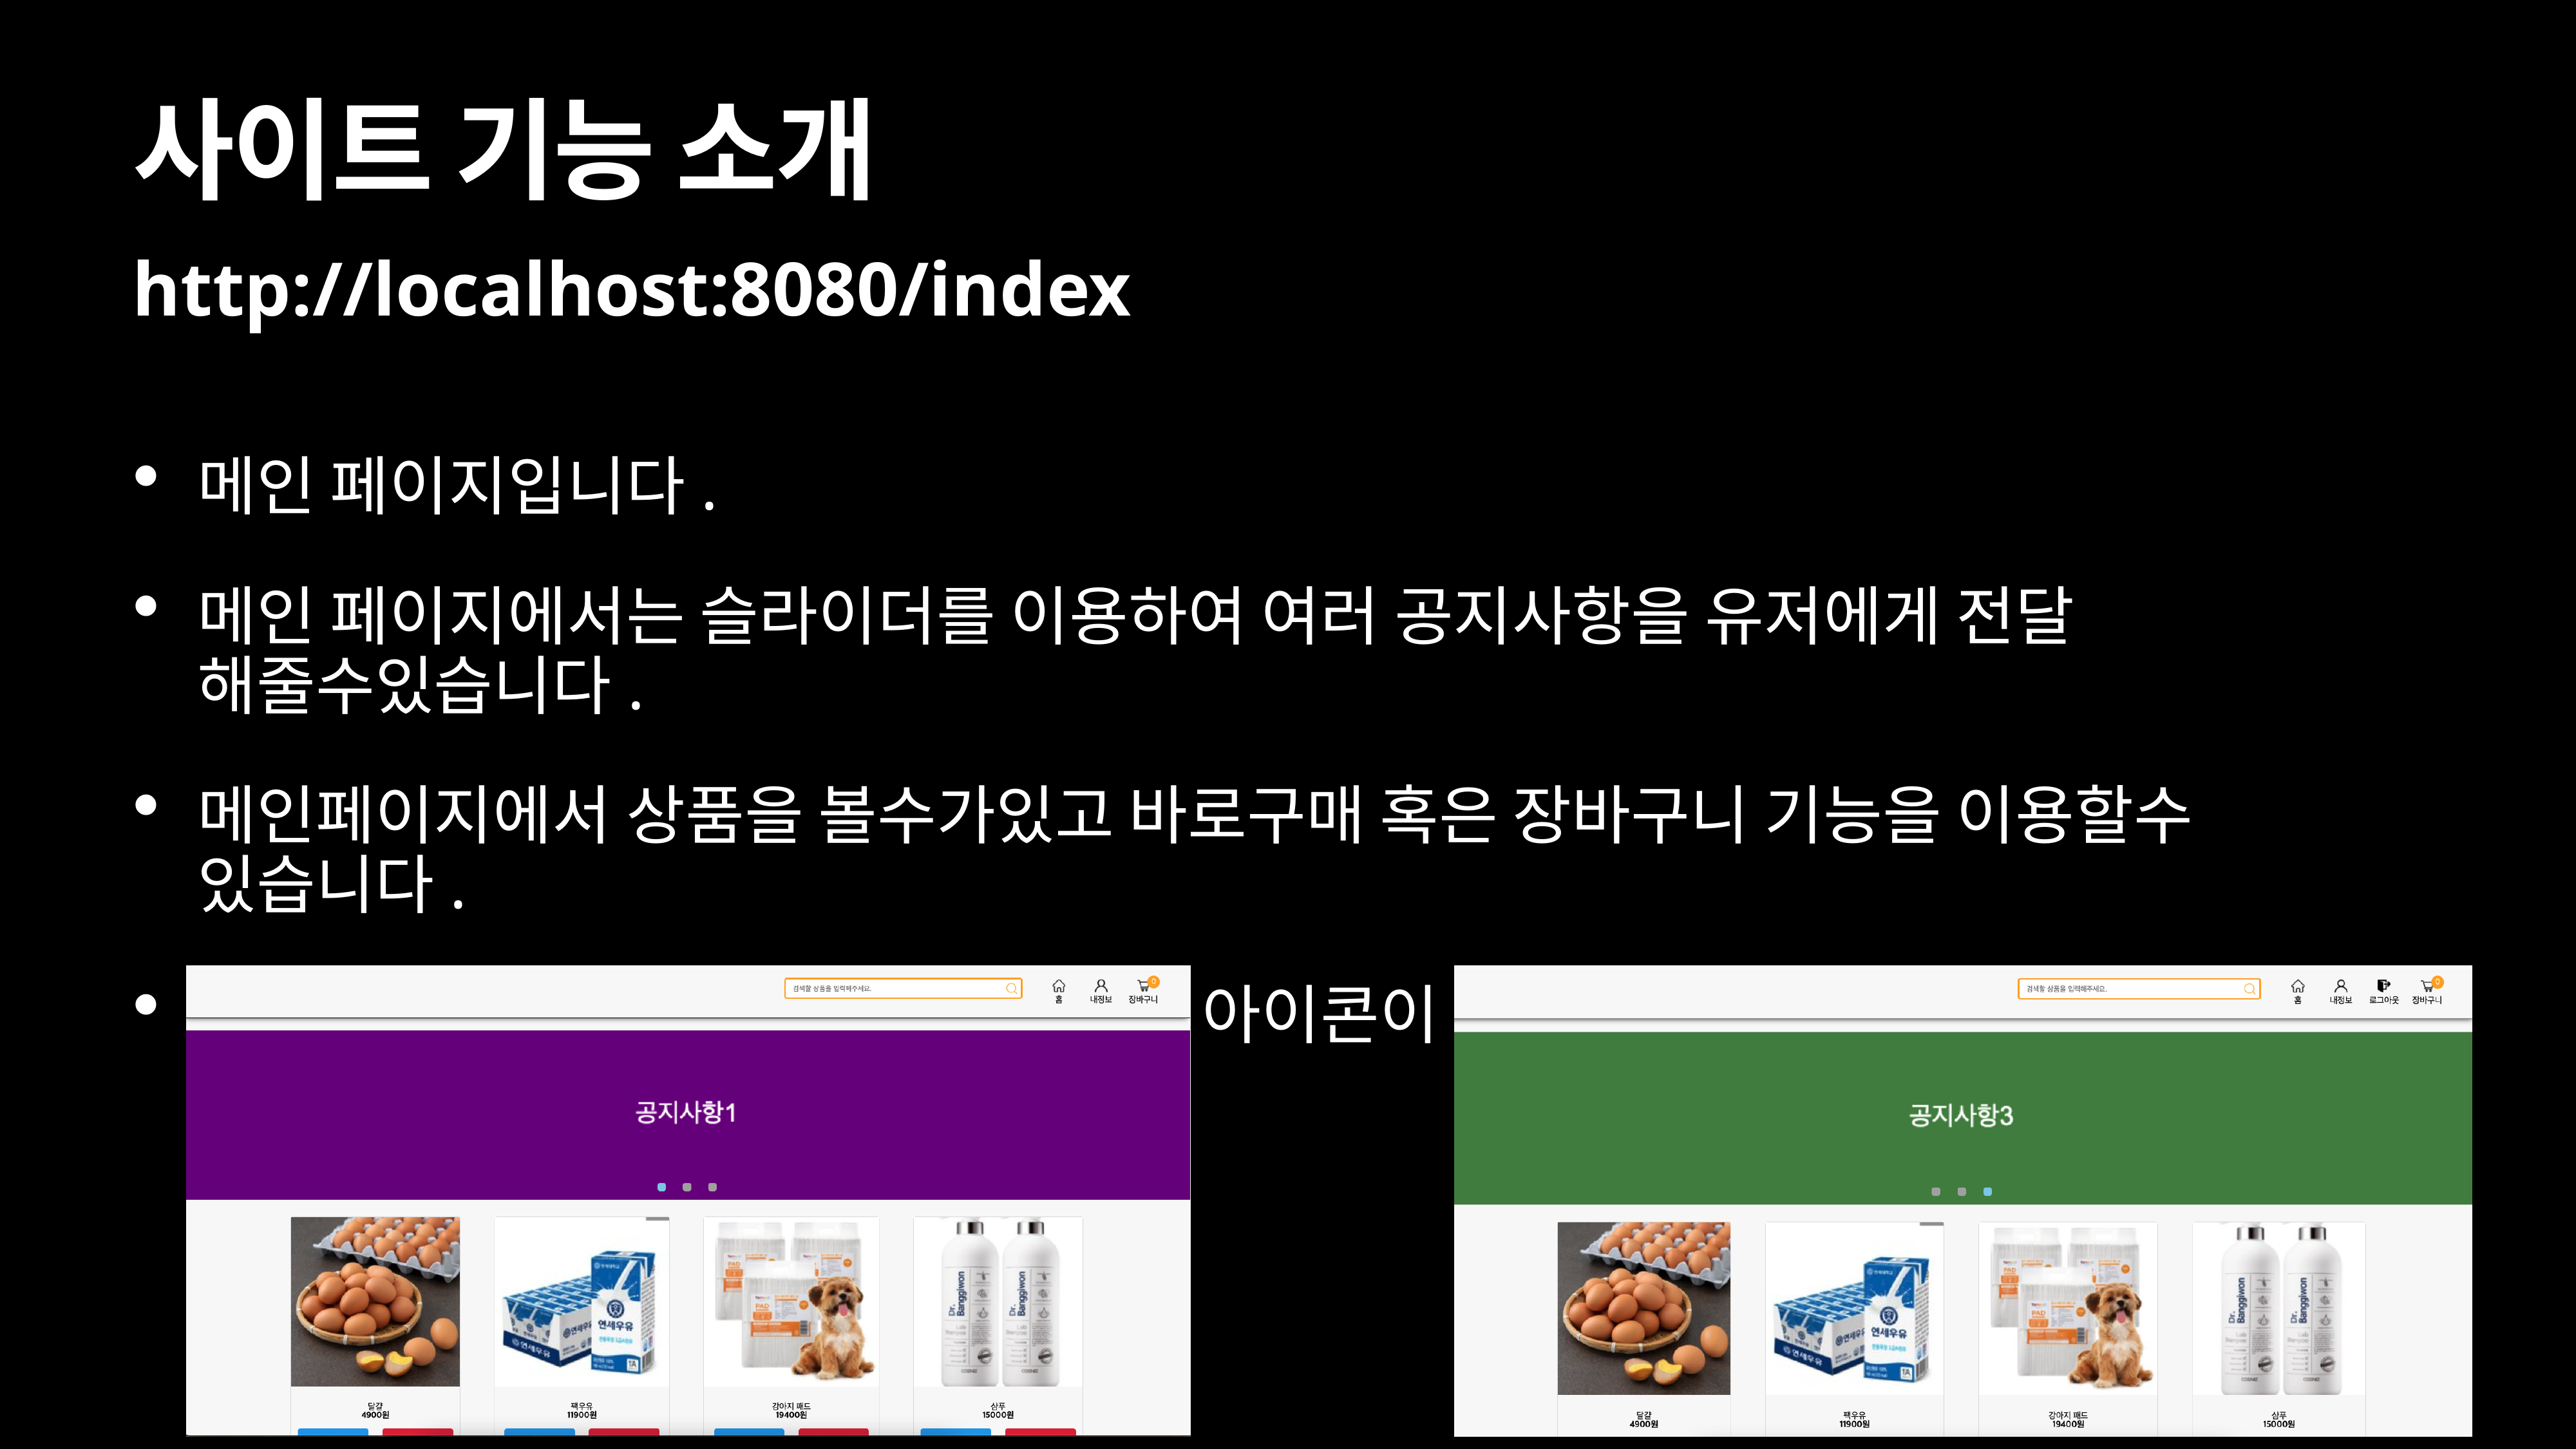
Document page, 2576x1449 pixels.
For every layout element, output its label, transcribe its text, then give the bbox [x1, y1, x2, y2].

list http://localhost:8080/index [127, 236, 2449, 337]
title 사이트 기능 소개 [127, 100, 2449, 236]
picture [185, 965, 1191, 1437]
list 메인 페이지입니다. 메인 페이지에서는 슬라이더를 이용하여 여러 공지사항을 유저에게 전달 해줄수있습니다. 메인페이지에서 상품을 볼수가있고 바로구매 혹은 장바구니 기능을 이용할수 있습니다. 로그인을한 이용자는 로그아웃 이라는 아이콘이 추가로 생성됩니다. [127, 448, 2449, 1321]
picture [1454, 965, 2473, 1437]
